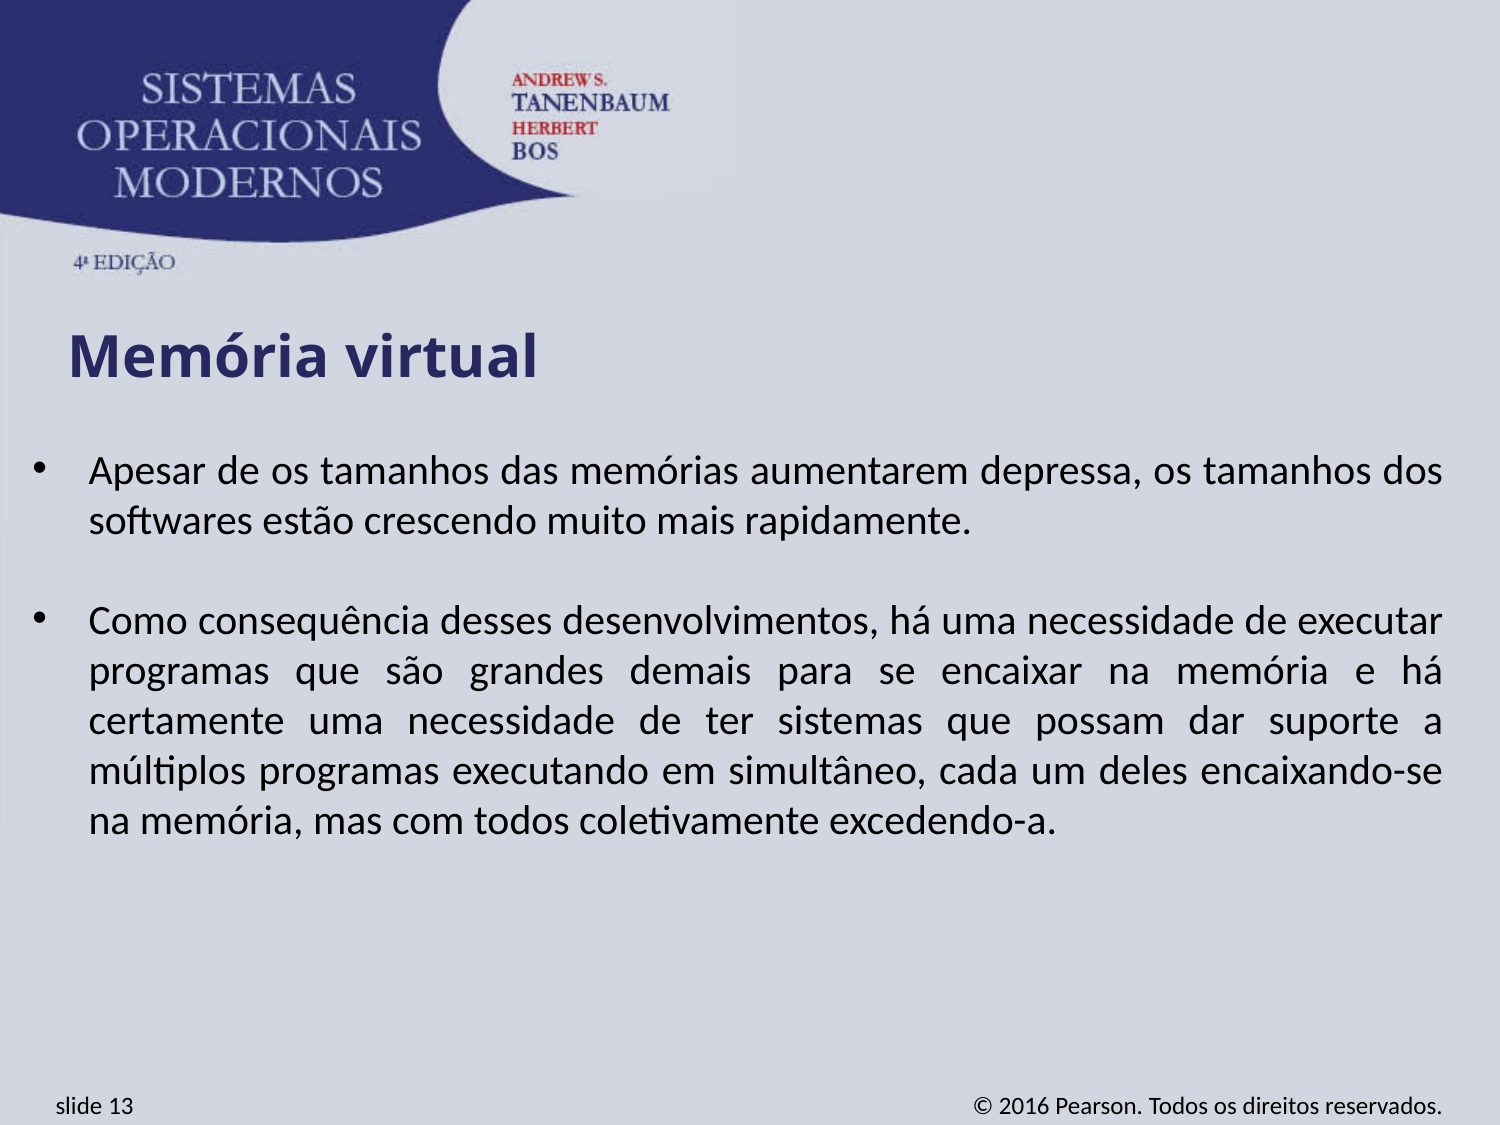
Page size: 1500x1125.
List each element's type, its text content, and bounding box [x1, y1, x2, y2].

picture [0, 0, 1500, 1125]
text_box Apesar de os tamanhos das memórias aumentarem depressa, os tamanhos dos softwares estão crescendo muito mais rapidamente. Como consequência desses desenvolvimentos, há uma necessidade de executar programas que são grandes demais para se encaixar na memória e há certamente uma necessidade de ter sistemas que possam dar suporte a múltiplos programas executando em simultâneo, cada um deles encaixando-se na memória, mas com todos coletivamente excedendo-a. [17, 385, 1459, 850]
text_box Memória virtual [53, 311, 1424, 385]
